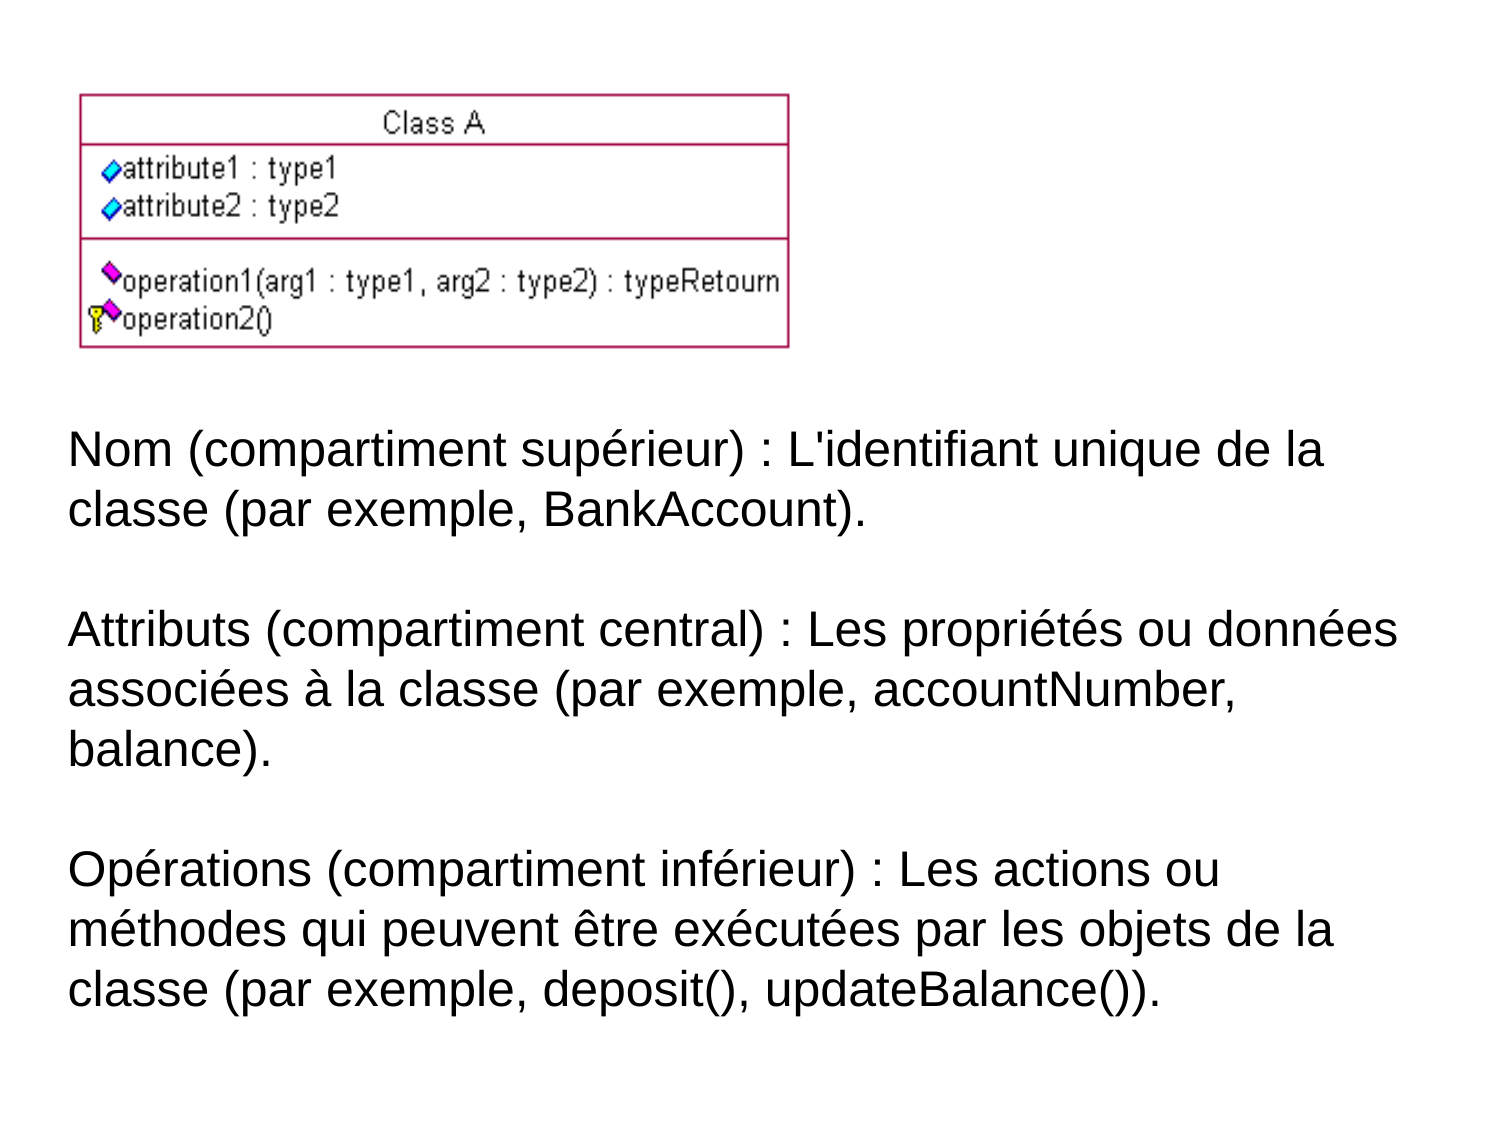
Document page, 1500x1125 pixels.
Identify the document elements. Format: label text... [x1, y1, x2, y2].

text_box Nom (compartiment supérieur) : L'identifiant unique de la classe (par exemple, BankAccount). Attributs (compartiment central) : Les propriétés ou données associées à la classe (par exemple, accountNumber, balance). Opérations (compartiment inférieur) : Les actions ou méthodes qui peuvent être exécutées par les objets de la classe (par exemple, deposit(), updateBalance()). [52, 408, 1449, 1041]
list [60, 77, 839, 377]
